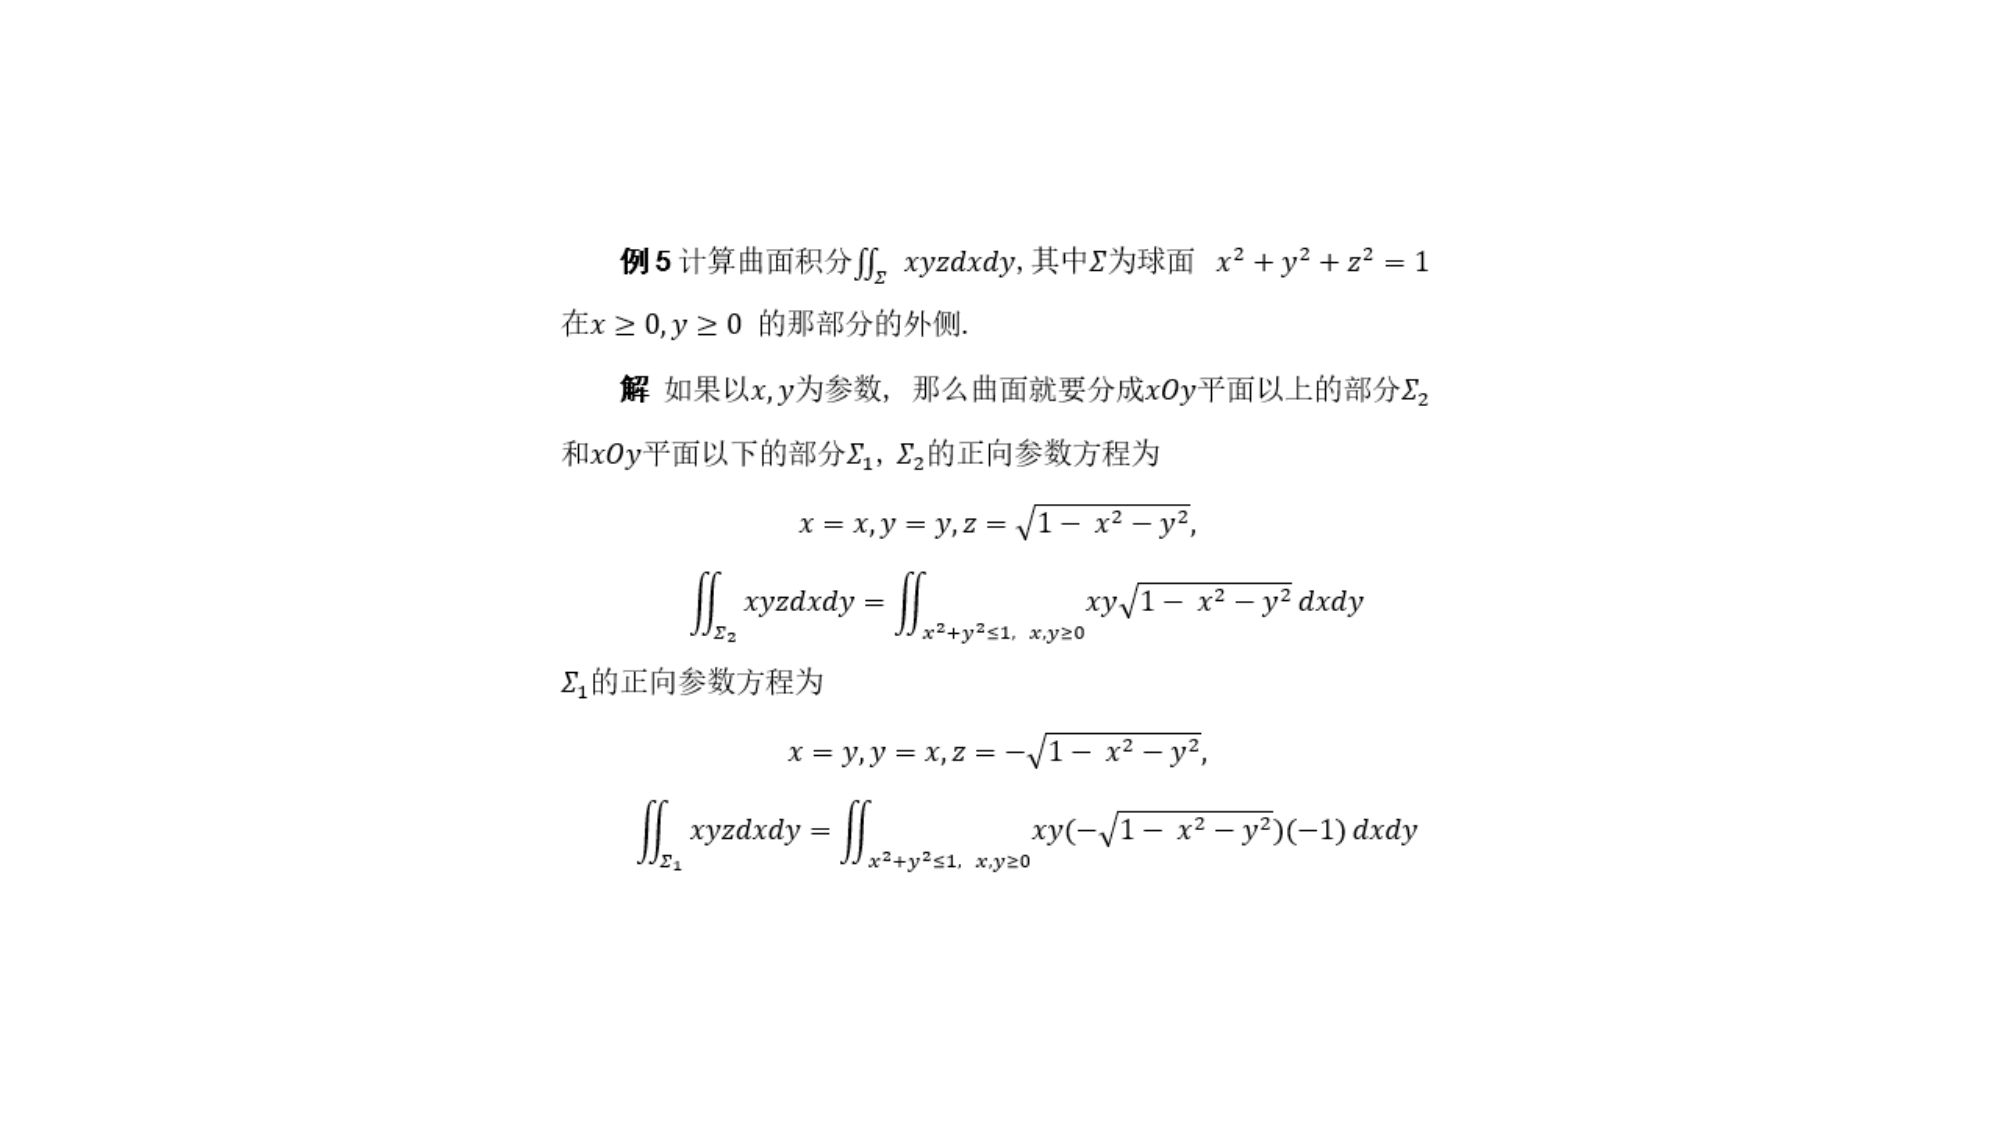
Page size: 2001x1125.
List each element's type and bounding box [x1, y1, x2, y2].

picture [528, 212, 1472, 913]
